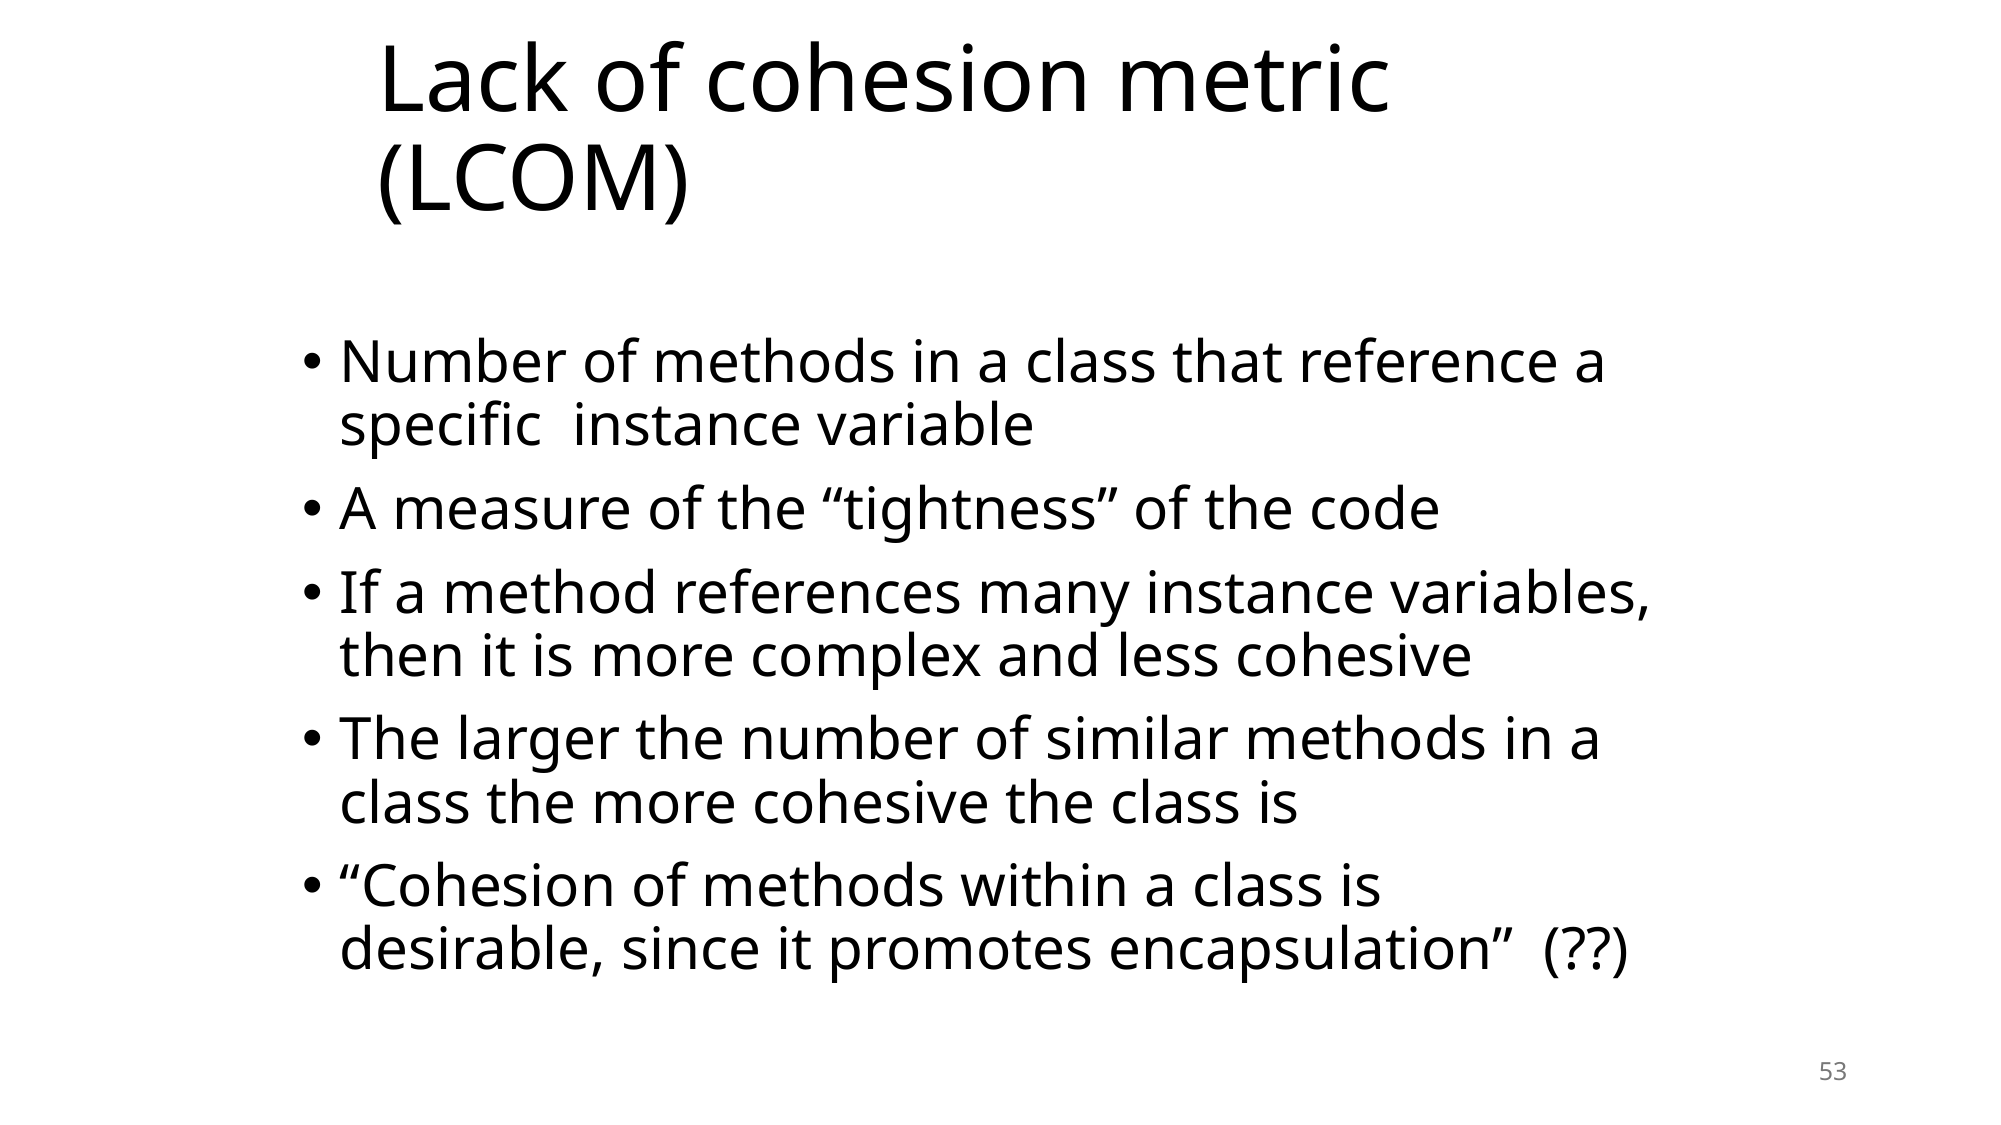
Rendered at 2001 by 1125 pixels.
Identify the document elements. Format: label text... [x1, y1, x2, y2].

slide_number 53 [1675, 1042, 1863, 1103]
title Lack of cohesion metric (LCOM) [362, 37, 1638, 225]
list Number of methods in a class that reference a specific instance variable A measure of the “tightness” of the code If a method references many instance variables, then it is more complex and less cohesive The larger the number of similar methods in a class the more cohesive the class is “Cohesion of methods within a class is desirable, since it promotes encapsulation” (??) [287, 324, 1675, 1125]
